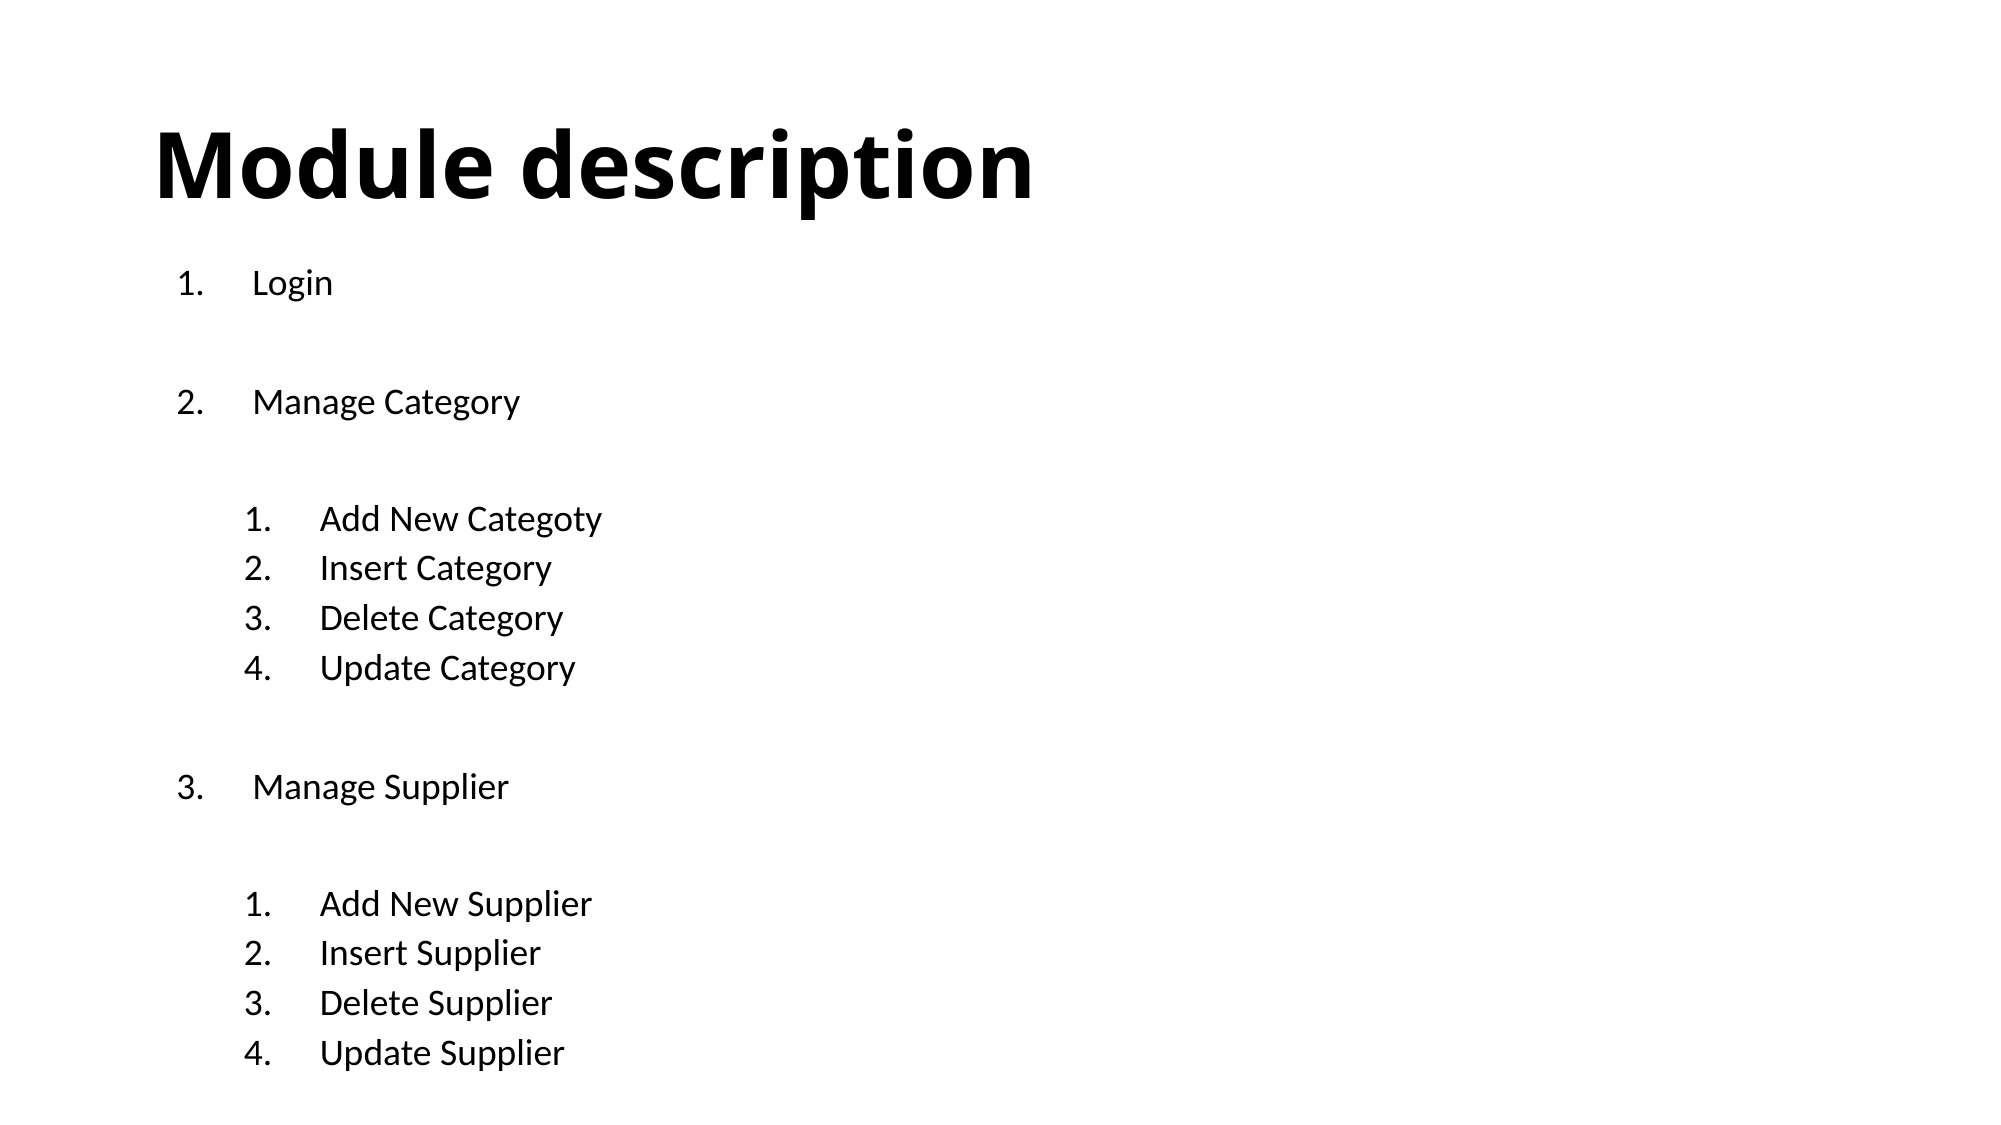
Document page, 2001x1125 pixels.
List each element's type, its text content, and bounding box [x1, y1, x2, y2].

list Login Manage Category Add New Categoty Insert Category Delete Category Update Category Manage Supplier Add New Supplier Insert Supplier Delete Supplier Update Supplier [161, 255, 1887, 1085]
title Module description [137, 59, 1863, 278]
